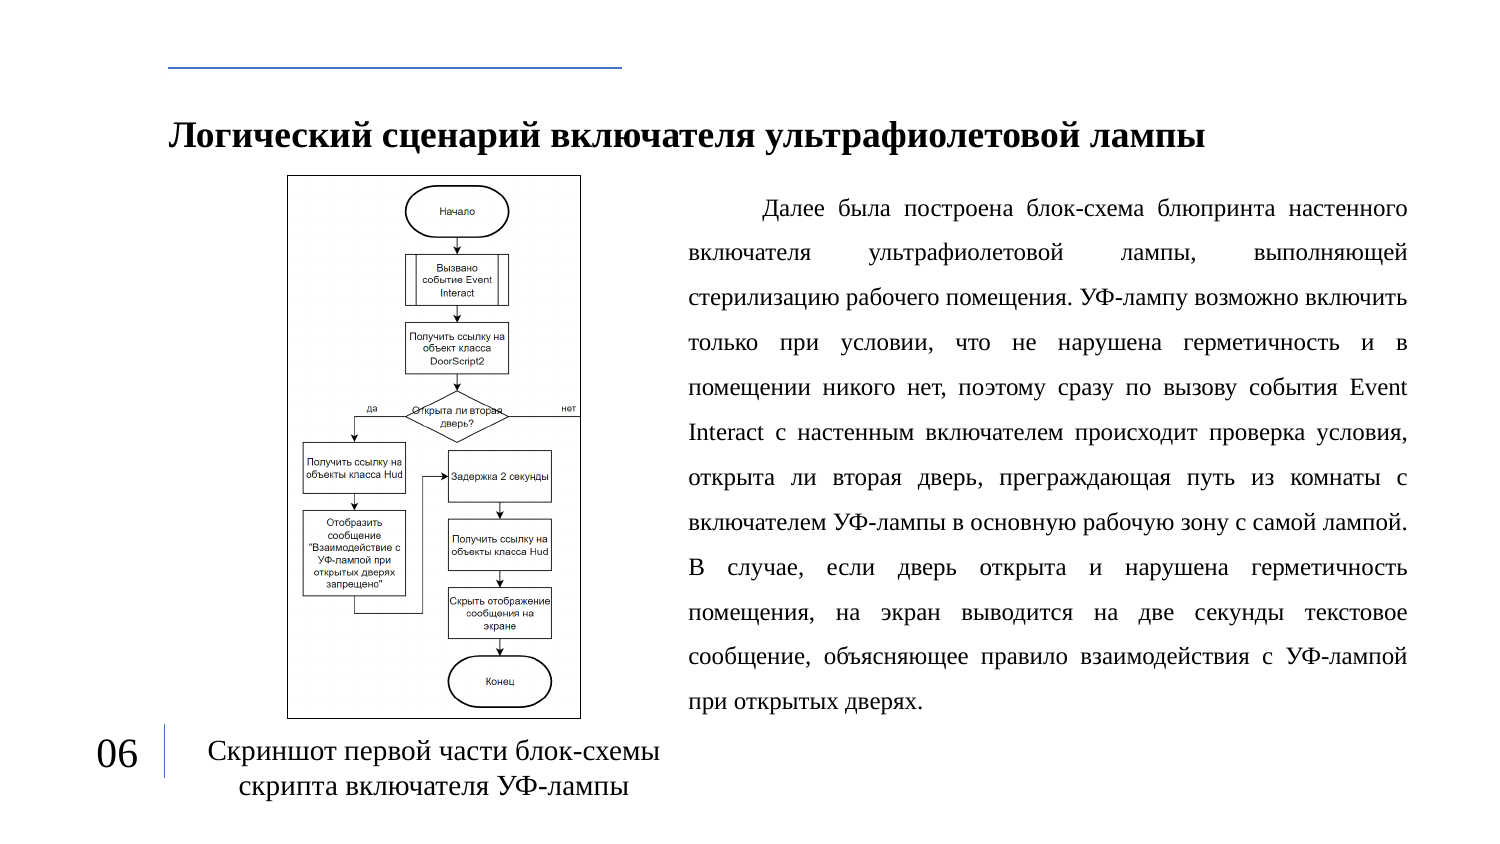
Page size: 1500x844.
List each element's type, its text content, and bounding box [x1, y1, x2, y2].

text_box Логический сценарий включателя ультрафиолетовой лампы [153, 72, 1272, 188]
text_box Далее была построена блок-схема блюпринта настенного включателя ультрафиолетовой лампы, выполняющей стерилизацию рабочего помещения. УФ-лампу возможно включить только при условии, что не нарушена герметичность и в помещении никого нет, поэтому сразу по вызову события Event Interact с настенным включателем происходит проверка условия, открыта ли вторая дверь, преграждающая путь из комнаты с включателем УФ-лампы в основную рабочую зону с самой лампой. В случае, если дверь открыта и нарушена герметичность помещения, на экран выводится на две секунды текстовое сообщение, объясняющее правило взаимодействия с УФ-лампой при открытых дверях. [673, 168, 1424, 723]
picture [287, 175, 581, 719]
text_box Скриншот первой части блок-схемы скрипта включателя УФ-лампы [164, 724, 704, 809]
text_box 06 [81, 718, 165, 783]
